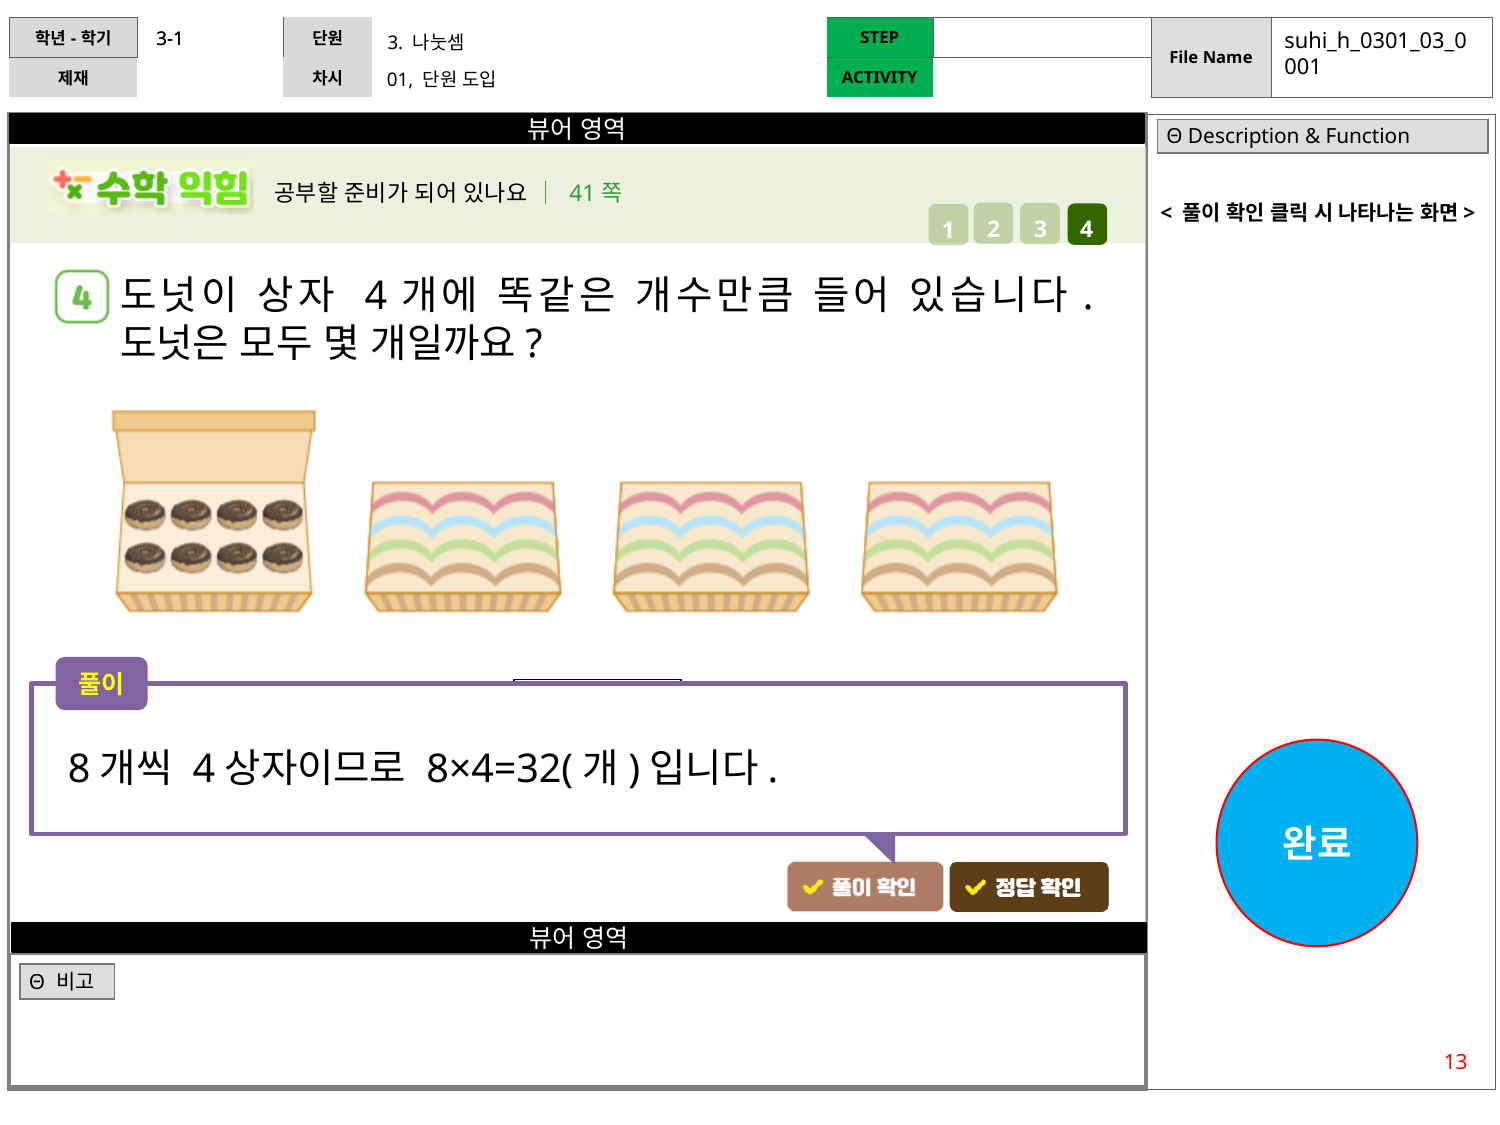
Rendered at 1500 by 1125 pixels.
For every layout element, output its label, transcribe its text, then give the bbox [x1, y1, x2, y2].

text_box suhi_h_0301_03_0001 [1269, 19, 1489, 87]
table_header Θ Description & Function [1158, 120, 1487, 152]
text_box 3 [1020, 193, 1065, 250]
text_box 1 [927, 194, 977, 251]
picture [784, 866, 944, 913]
picture [48, 158, 254, 214]
text_box 3. 나눗셈 [372, 23, 828, 48]
text_box < 풀이 확인 클릭 시 나타나는 화면> [1145, 160, 1500, 295]
picture [948, 866, 1111, 913]
text_box 도넛이 상자 4개에 똑같은 개수만큼 들어 있습니다. 도넛은 모두 몇 개일까요? [105, 263, 1109, 373]
text_box 2 [972, 193, 1020, 250]
text_box 3-1 [141, 18, 284, 55]
text_box 공부할 준비가 되어 있나요 │ 41쪽 [259, 171, 808, 214]
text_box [31, 656, 1126, 866]
text_box 4 [1065, 193, 1113, 250]
picture [50, 266, 113, 327]
picture [75, 379, 1116, 650]
text_box 완료 [1214, 737, 1420, 949]
text_box 01, 단원 도입 [372, 60, 821, 96]
